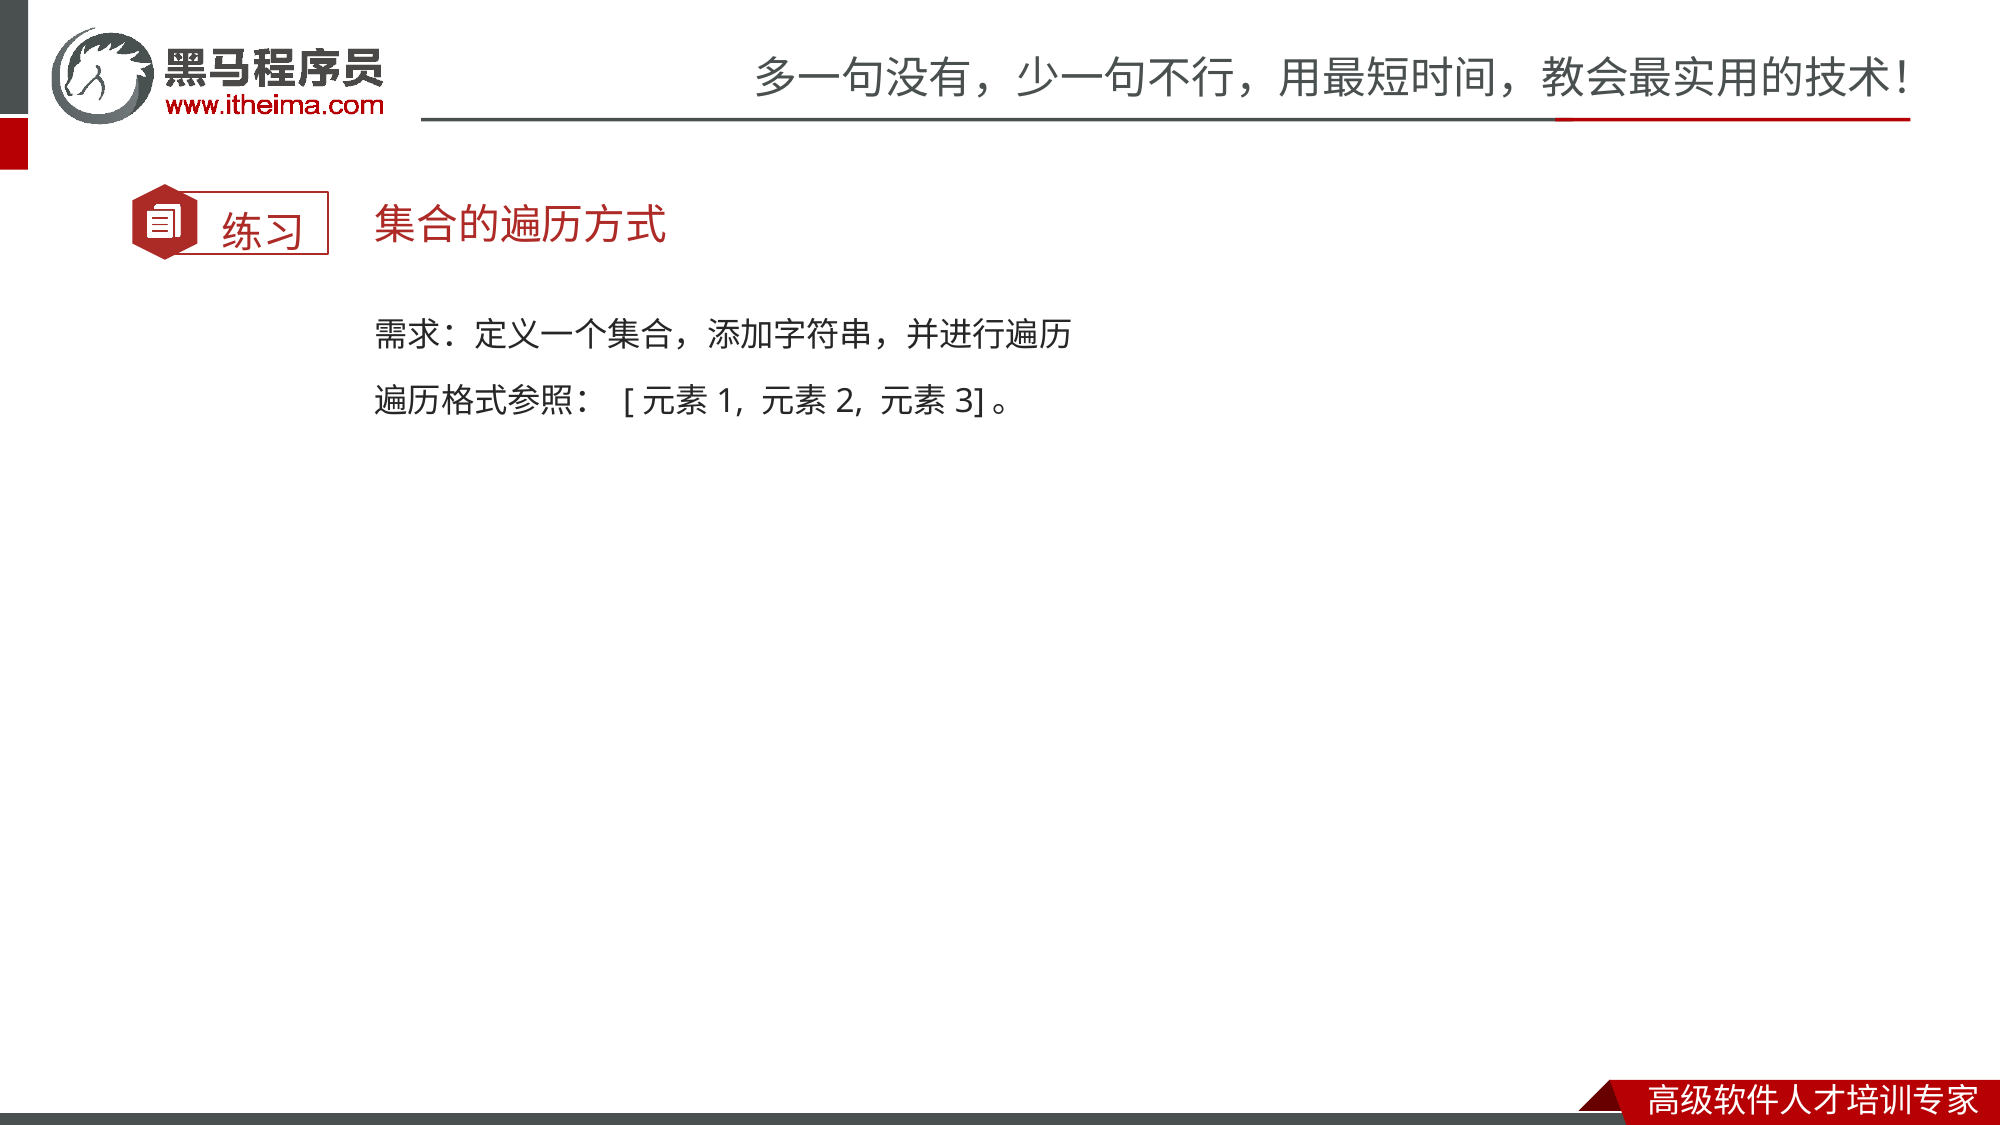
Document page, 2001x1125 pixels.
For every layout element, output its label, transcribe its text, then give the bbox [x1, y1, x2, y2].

list 需求：定义一个集合，添加字符串，并进行遍历 遍历格式参照： [元素1, 元素2, 元素3]。 [360, 285, 1872, 978]
list 集合的遍历方式 [360, 180, 1872, 266]
picture [147, 204, 181, 238]
picture [50, 26, 384, 125]
